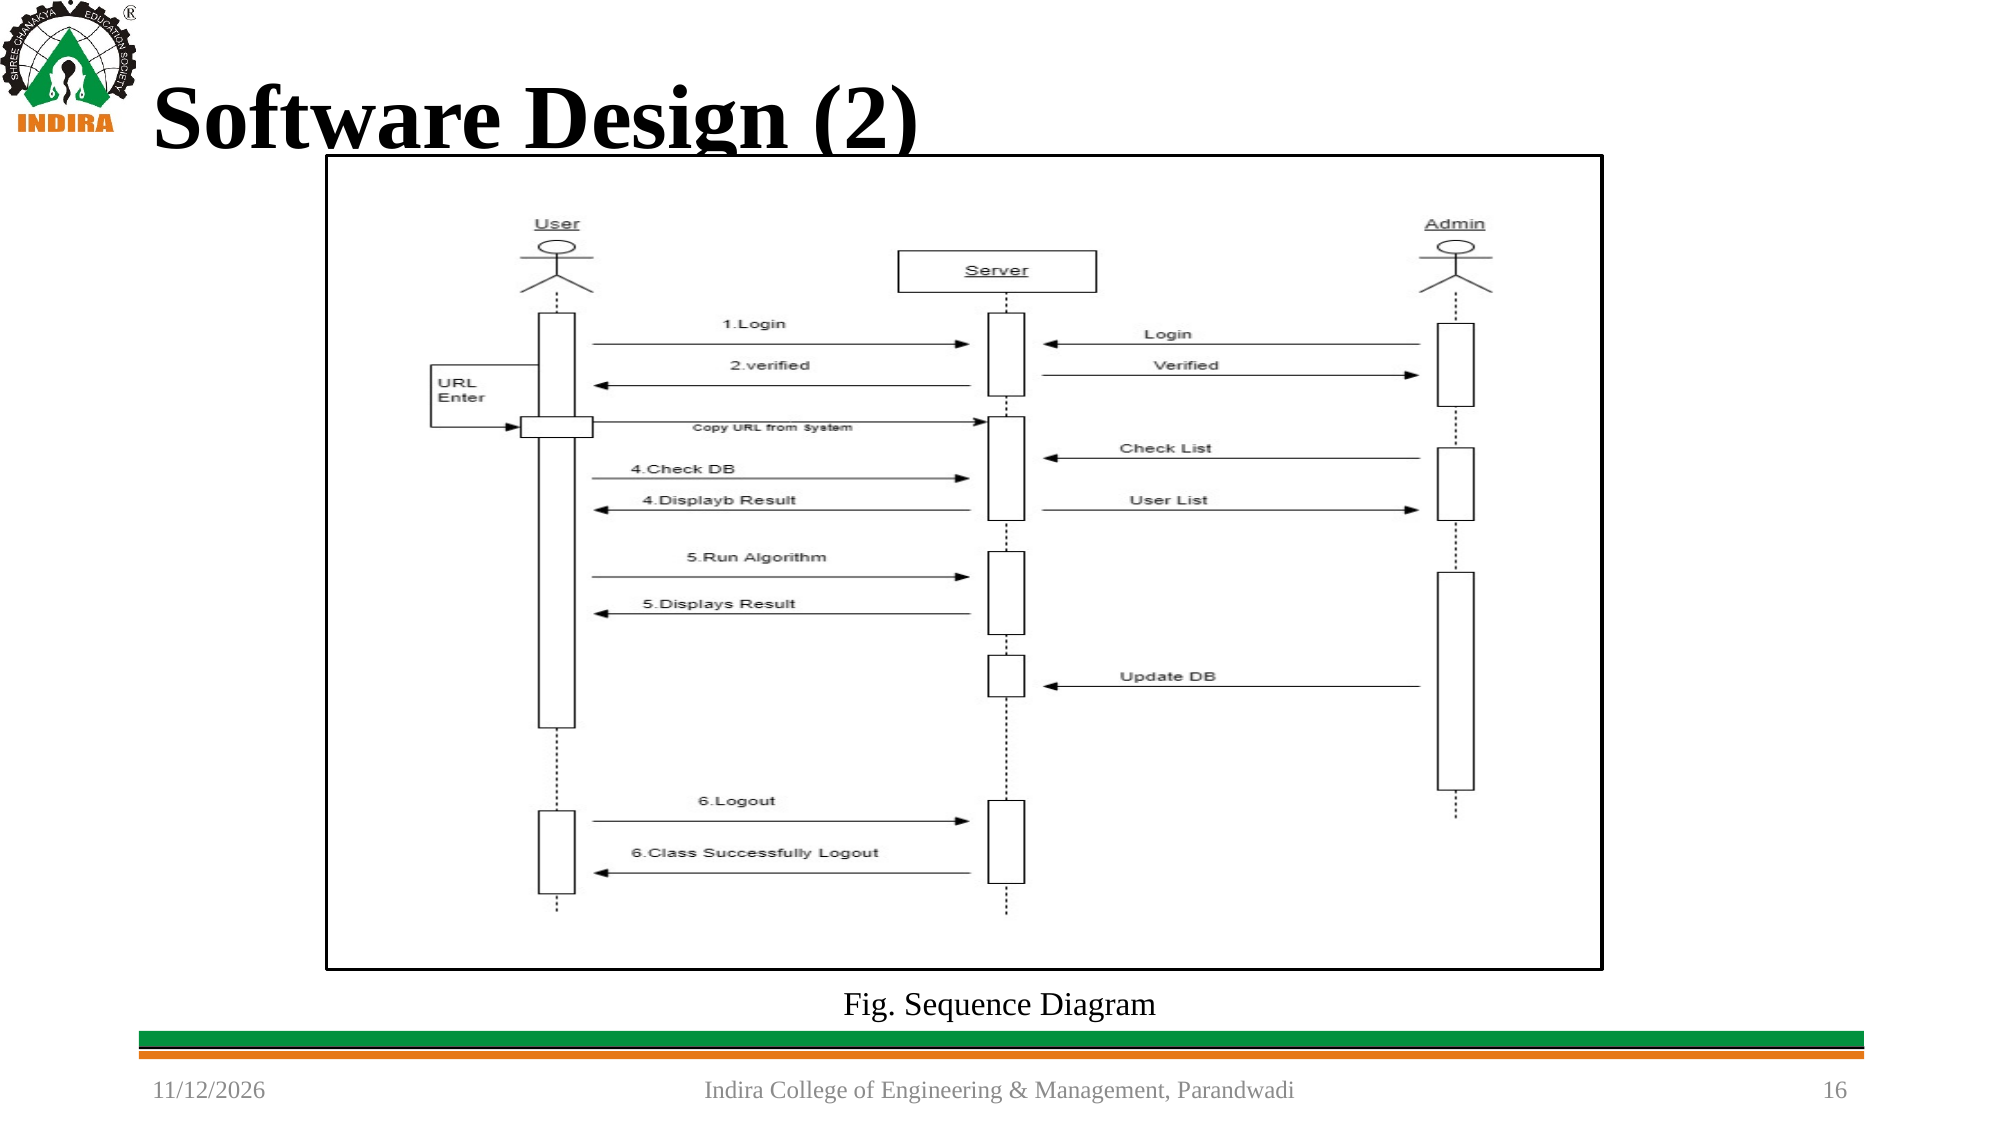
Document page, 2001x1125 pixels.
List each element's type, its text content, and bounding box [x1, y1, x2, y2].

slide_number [137, 1058, 588, 1119]
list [328, 157, 1601, 968]
slide_number 16 [1412, 1058, 1863, 1119]
text_box Fig. Sequence Diagram [800, 974, 1200, 1030]
footer Indira College of Engineering & Management, Parandwadi [662, 1058, 1338, 1119]
text_box Software Design (2) [136, 5, 1951, 164]
picture [0, 0, 139, 132]
